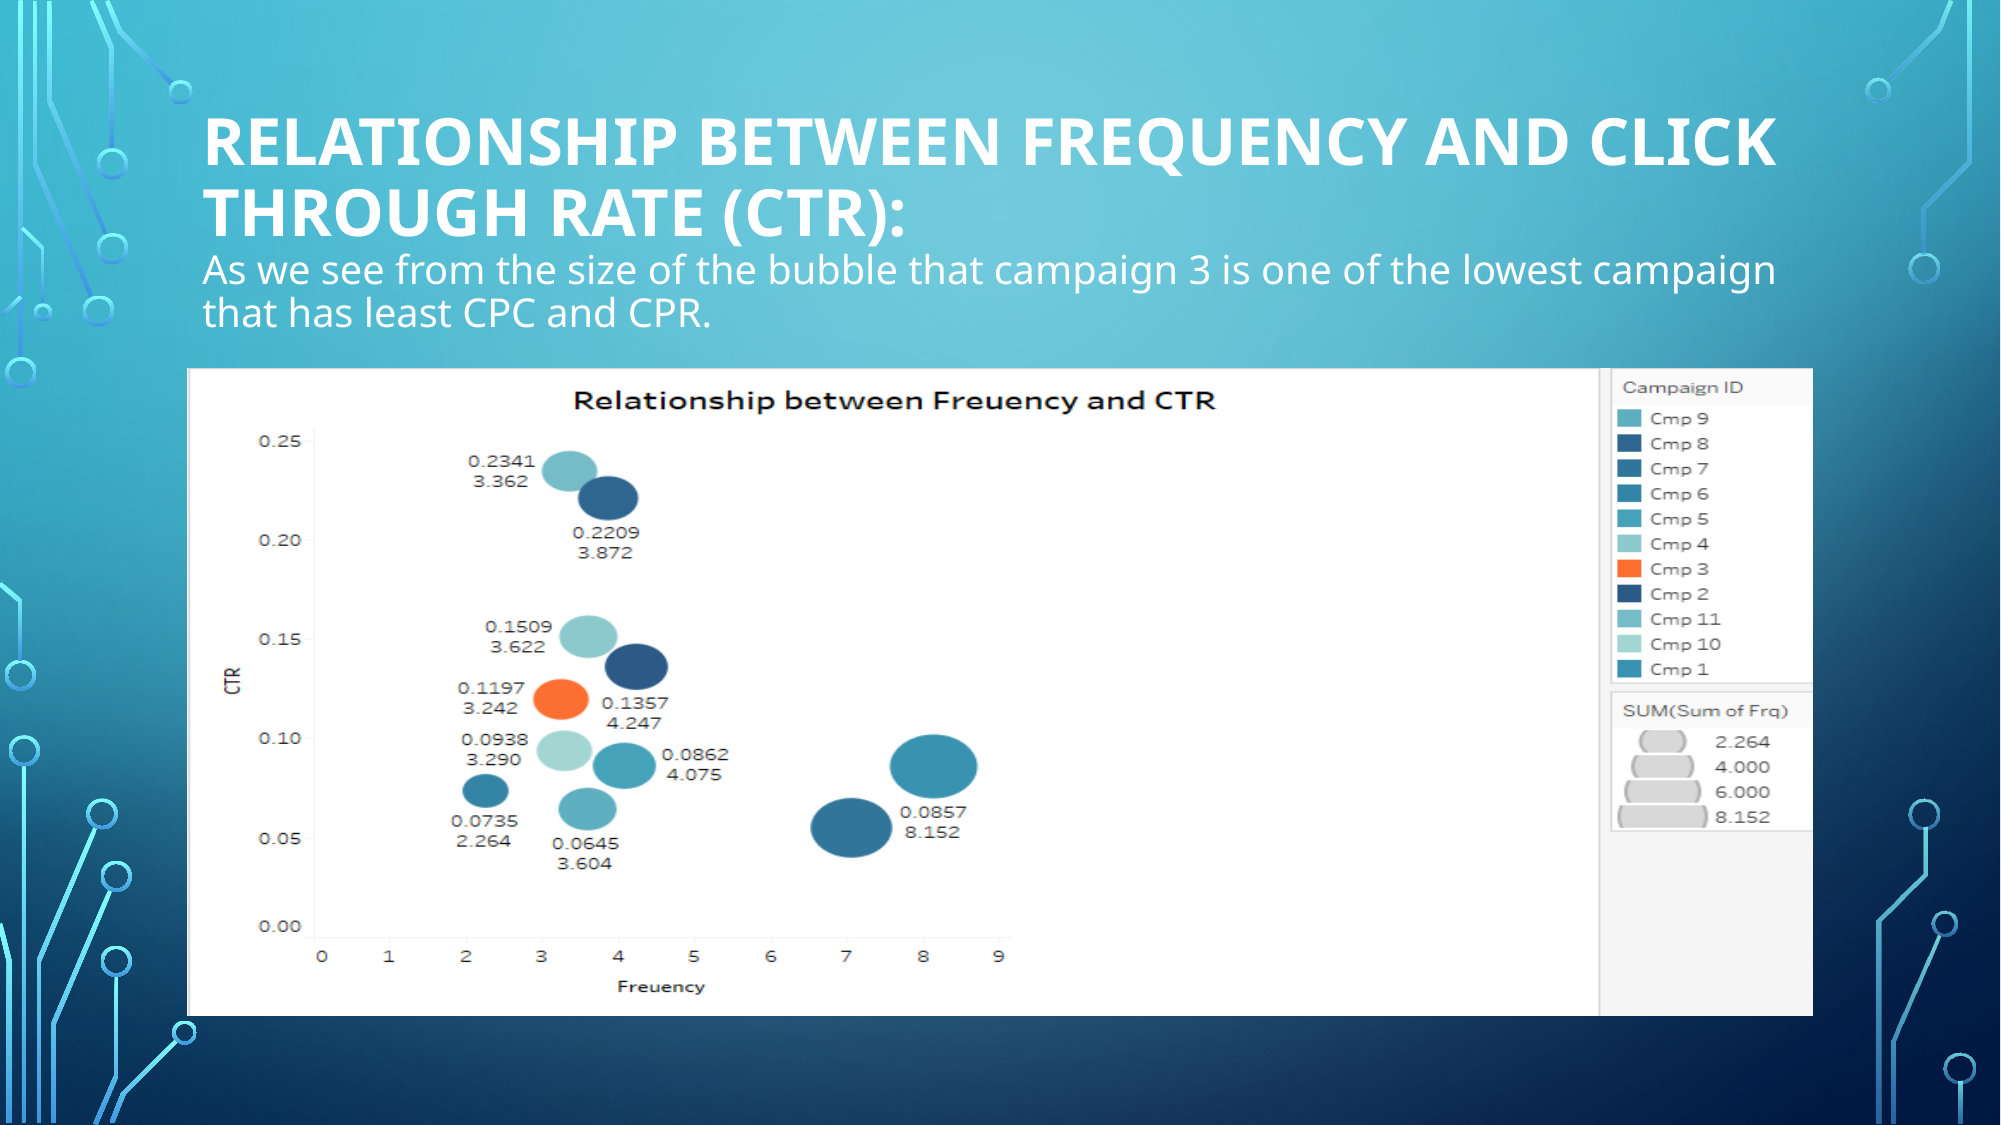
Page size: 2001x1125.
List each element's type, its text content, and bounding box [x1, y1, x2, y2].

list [186, 368, 1813, 1016]
title Relationship between Frequency and Click Through Rate (CTR): As we see from the size of the bubble that campaign 3 is one of the lowest campaign that has least CPC and CPR. [187, 101, 1813, 344]
